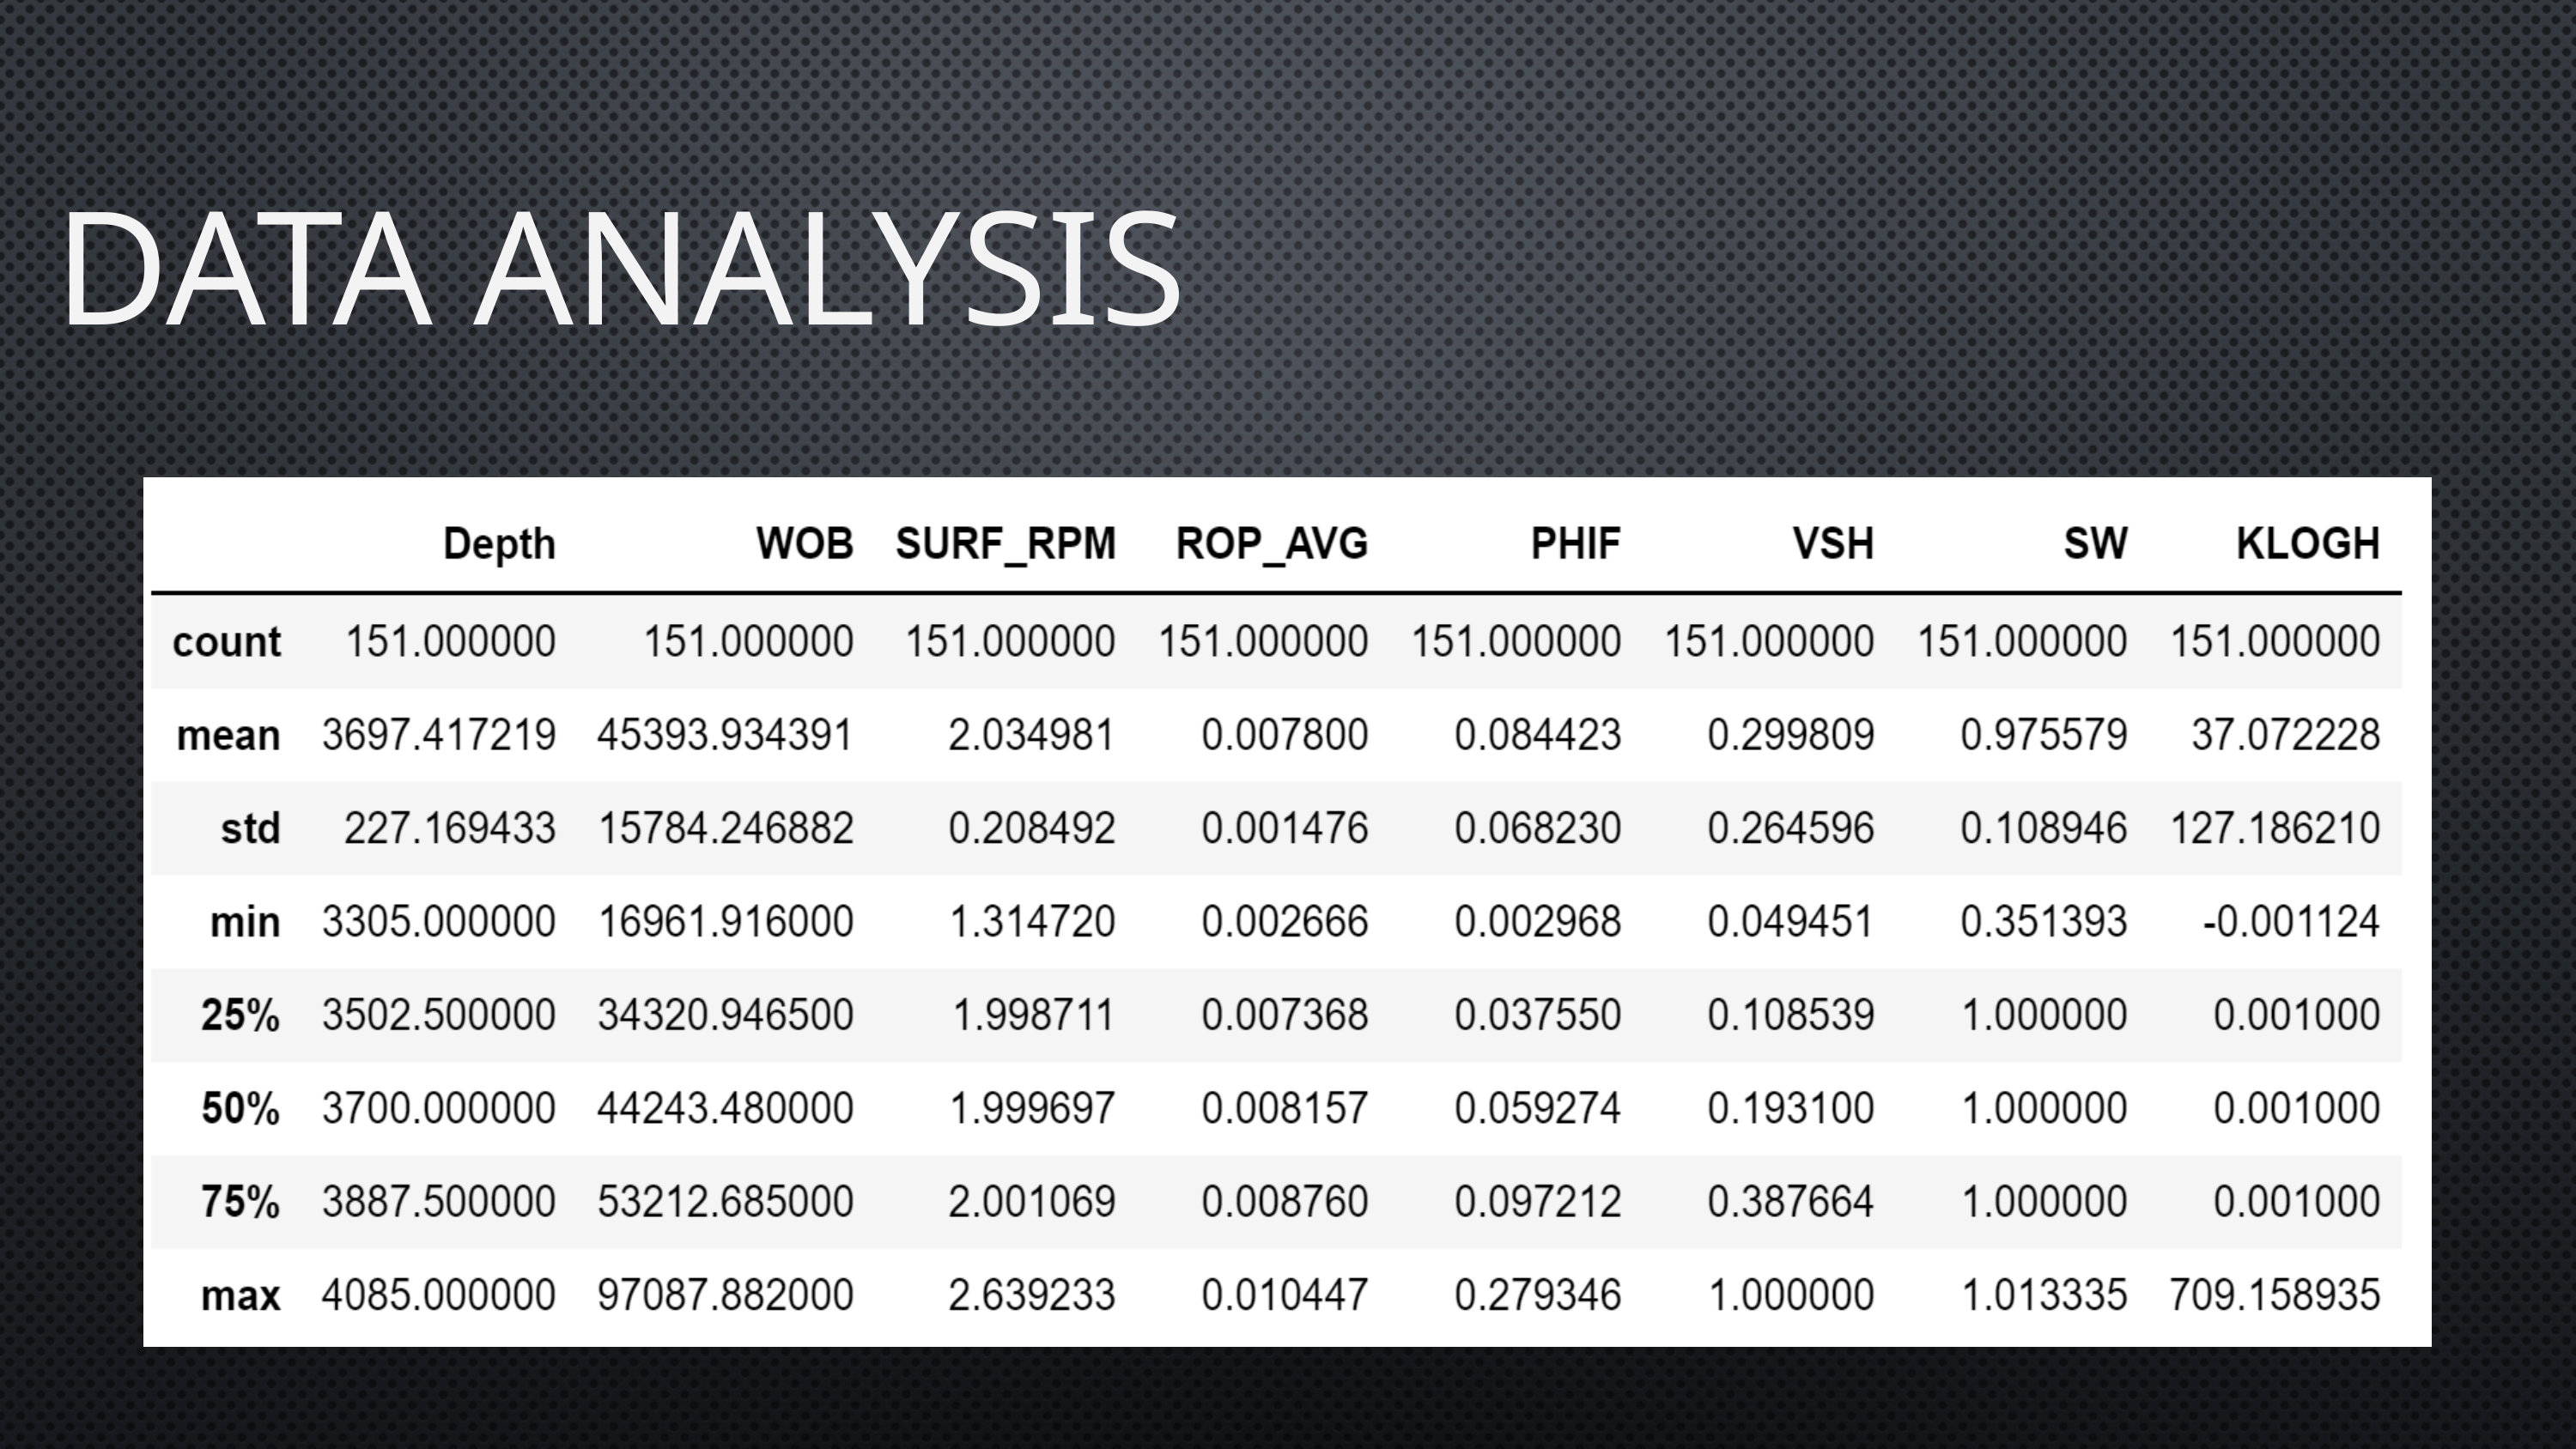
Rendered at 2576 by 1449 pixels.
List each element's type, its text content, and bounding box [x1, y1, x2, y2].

picture [143, 476, 2433, 1347]
text_box DATA ANALYSIS [54, 127, 2521, 356]
